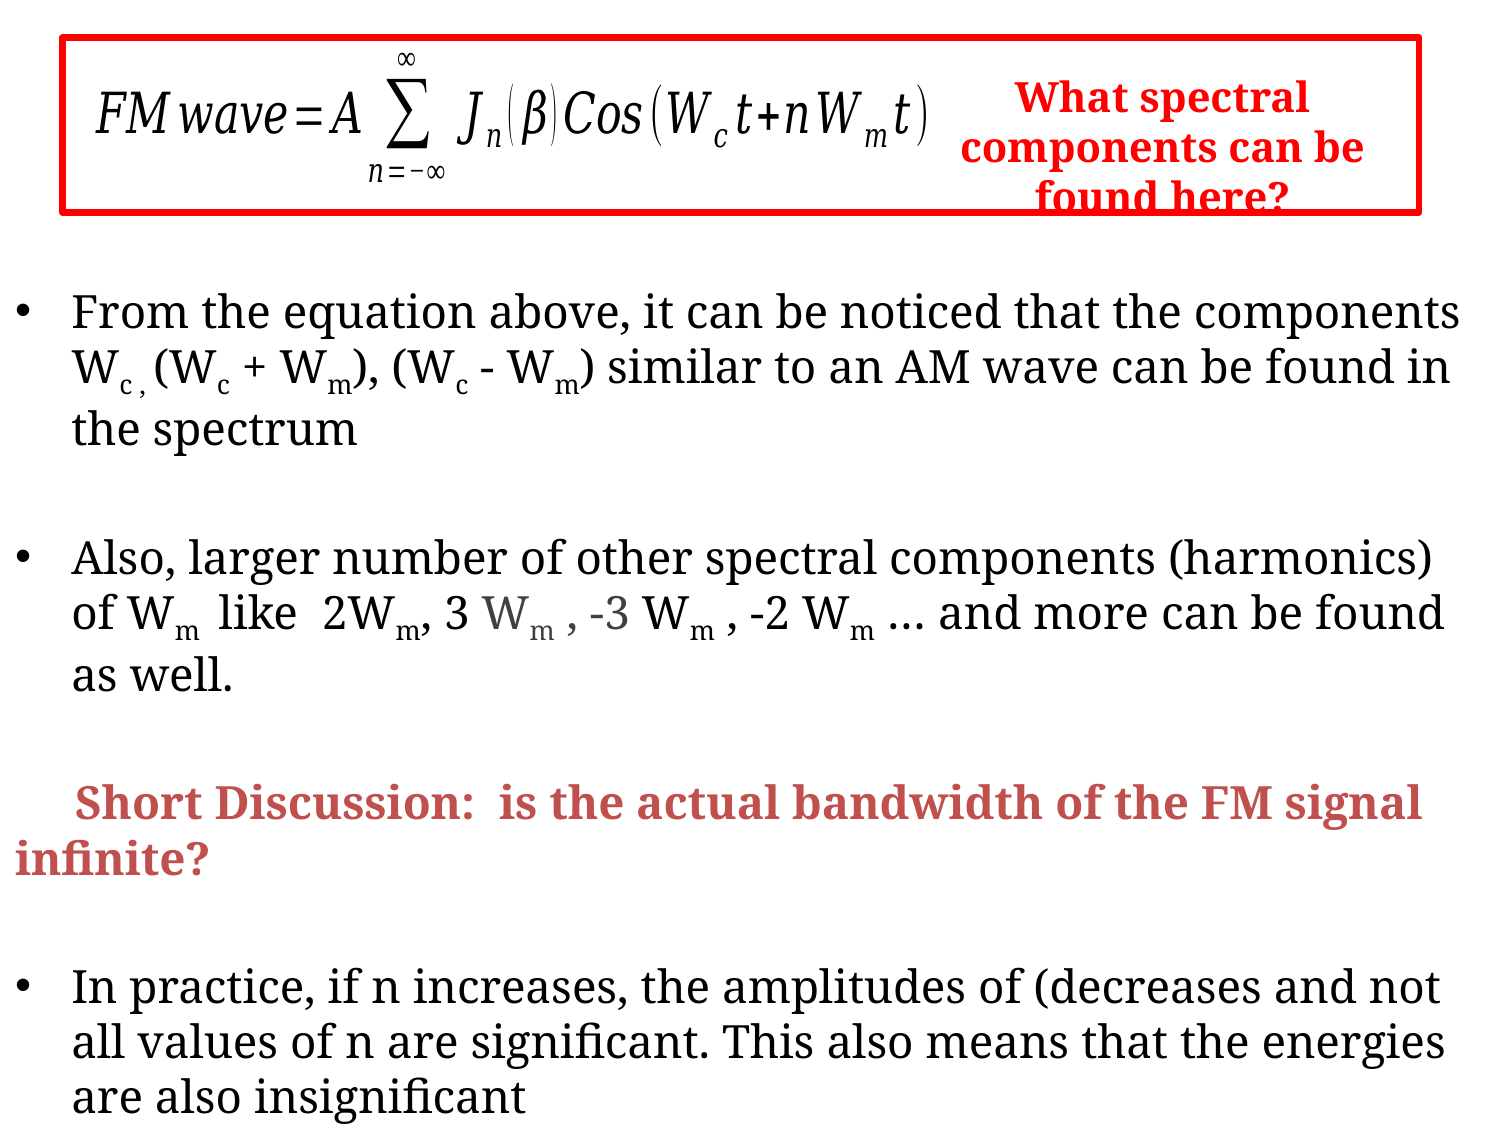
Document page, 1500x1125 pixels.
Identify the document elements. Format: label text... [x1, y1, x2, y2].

text_box [60, 35, 1421, 215]
text_box What spectral components can be found here? [905, 63, 1420, 229]
